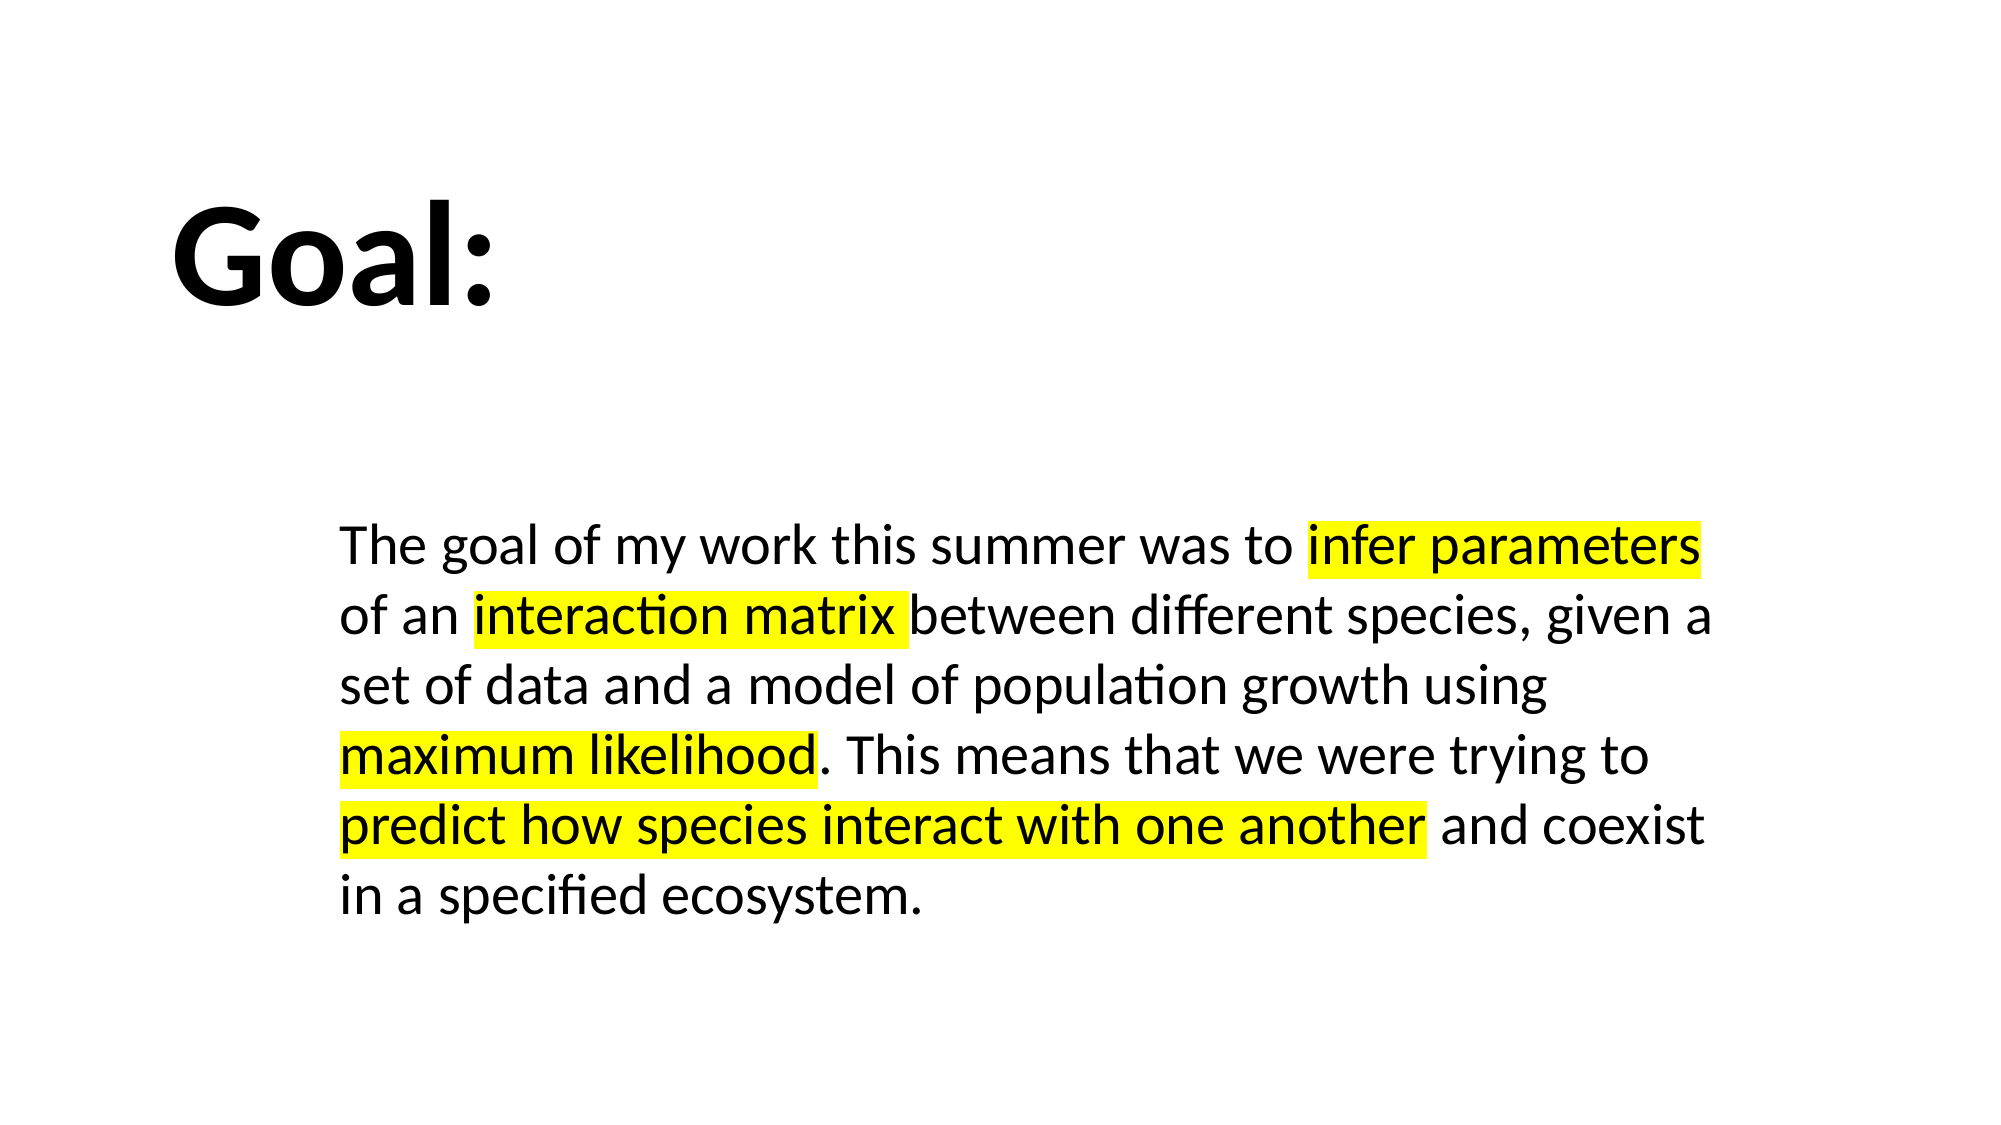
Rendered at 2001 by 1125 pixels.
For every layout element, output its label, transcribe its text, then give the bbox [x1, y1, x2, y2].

text_box Goal: [157, 148, 1773, 343]
text_box The goal of my work this summer was to infer parameters of an interaction matrix between different species, given a set of data and a model of population growth using maximum likelihood. This means that we were trying to predict how species interact with one another and coexist in a specified ecosystem. [325, 498, 1773, 934]
